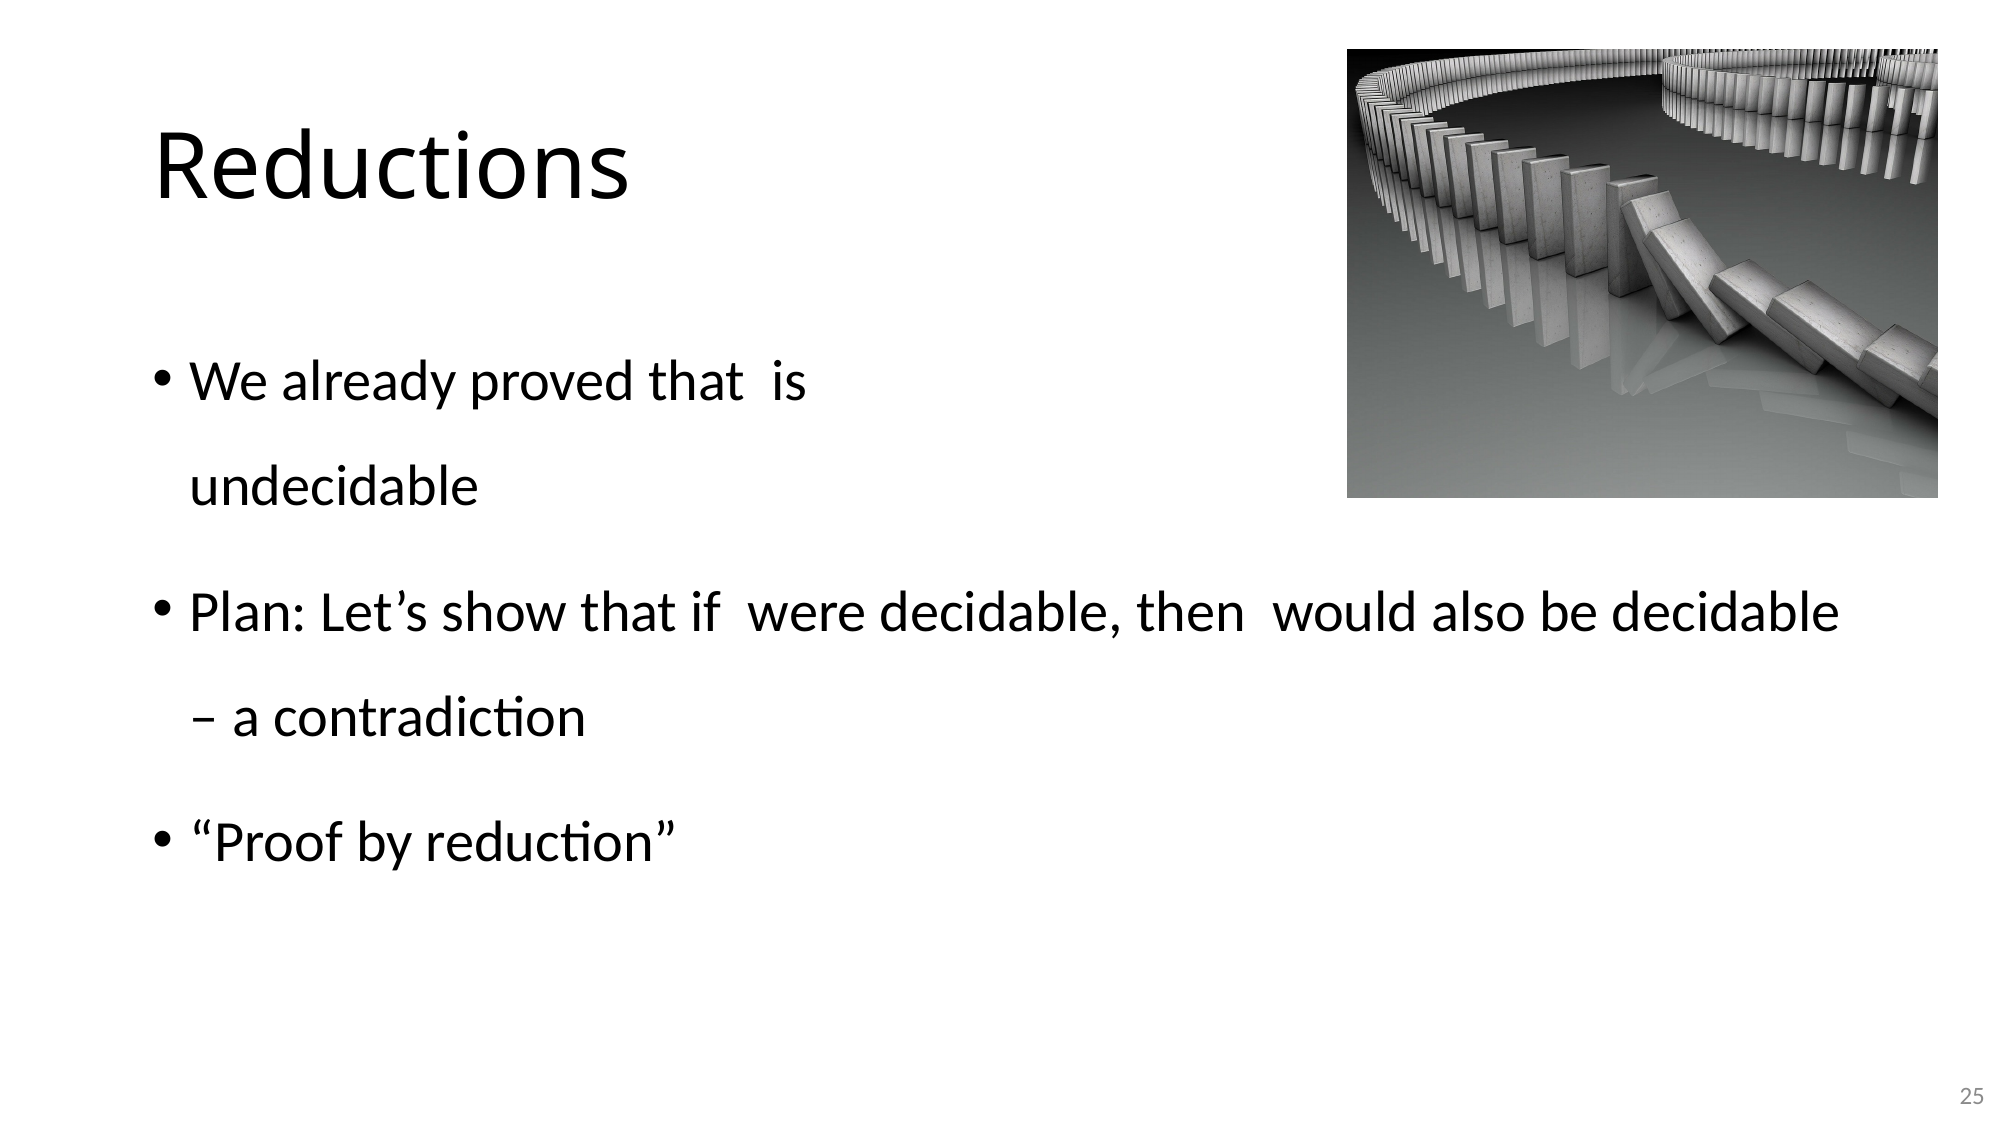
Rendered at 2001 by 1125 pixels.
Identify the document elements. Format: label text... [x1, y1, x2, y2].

picture [1347, 49, 1938, 498]
title Reductions [137, 59, 1347, 278]
slide_number 25 [1550, 1064, 2000, 1125]
